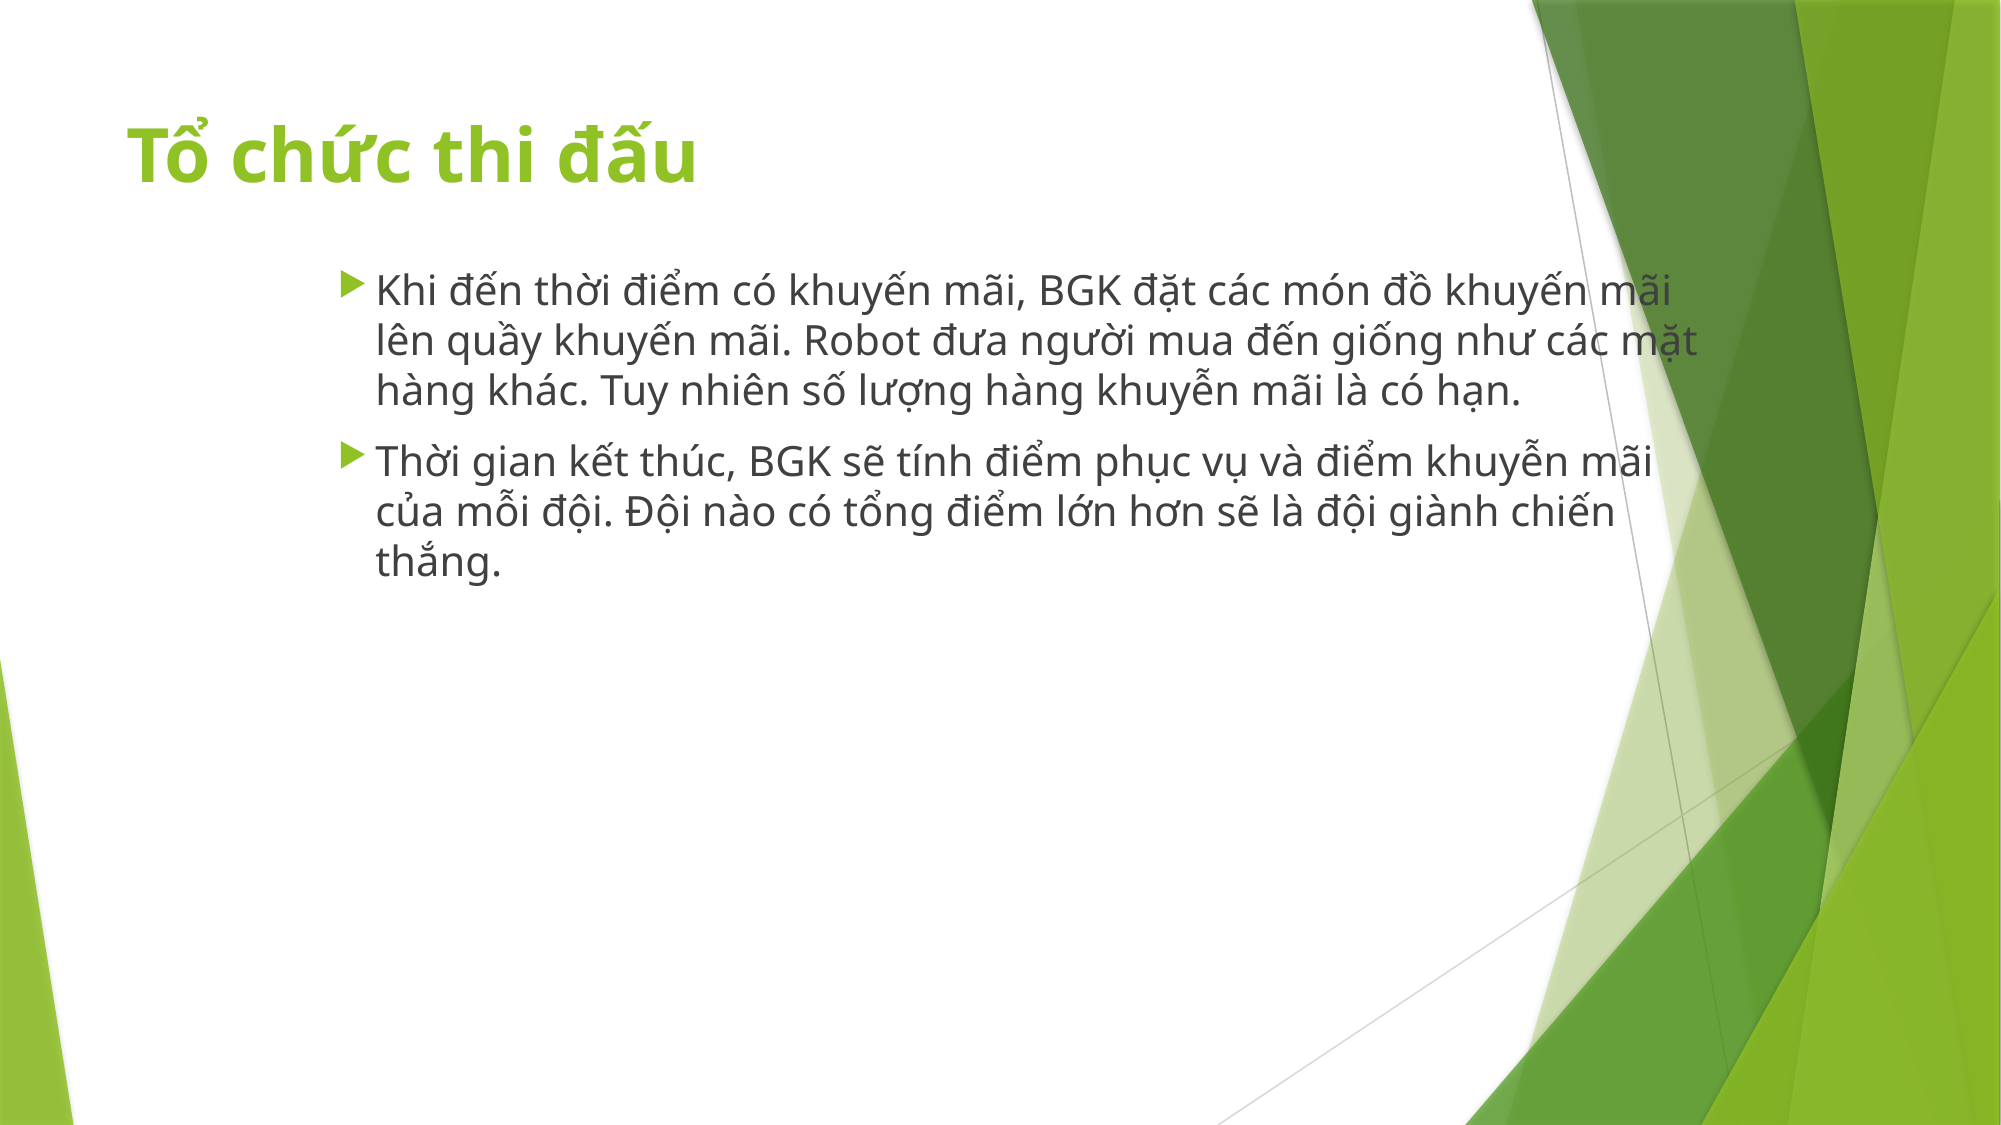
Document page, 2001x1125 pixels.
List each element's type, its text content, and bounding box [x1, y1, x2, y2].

title Tổ chức thi đấu [111, 99, 1522, 317]
list Khi đến thời điểm có khuyến mãi, BGK đặt các món đồ khuyến mãi lên quầy khuyến mãi. Robot đưa người mua đến giống như các mặt hàng khác. Tuy nhiên số lượng hàng khuyễn mãi là có hạn. Thời gian kết thúc, BGK sẽ tính điểm phục vụ và điểm khuyễn mãi của mỗi đội. Đội nào có tổng điểm lớn hơn sẽ là đội giành chiến thắng. [172, 256, 1719, 1069]
